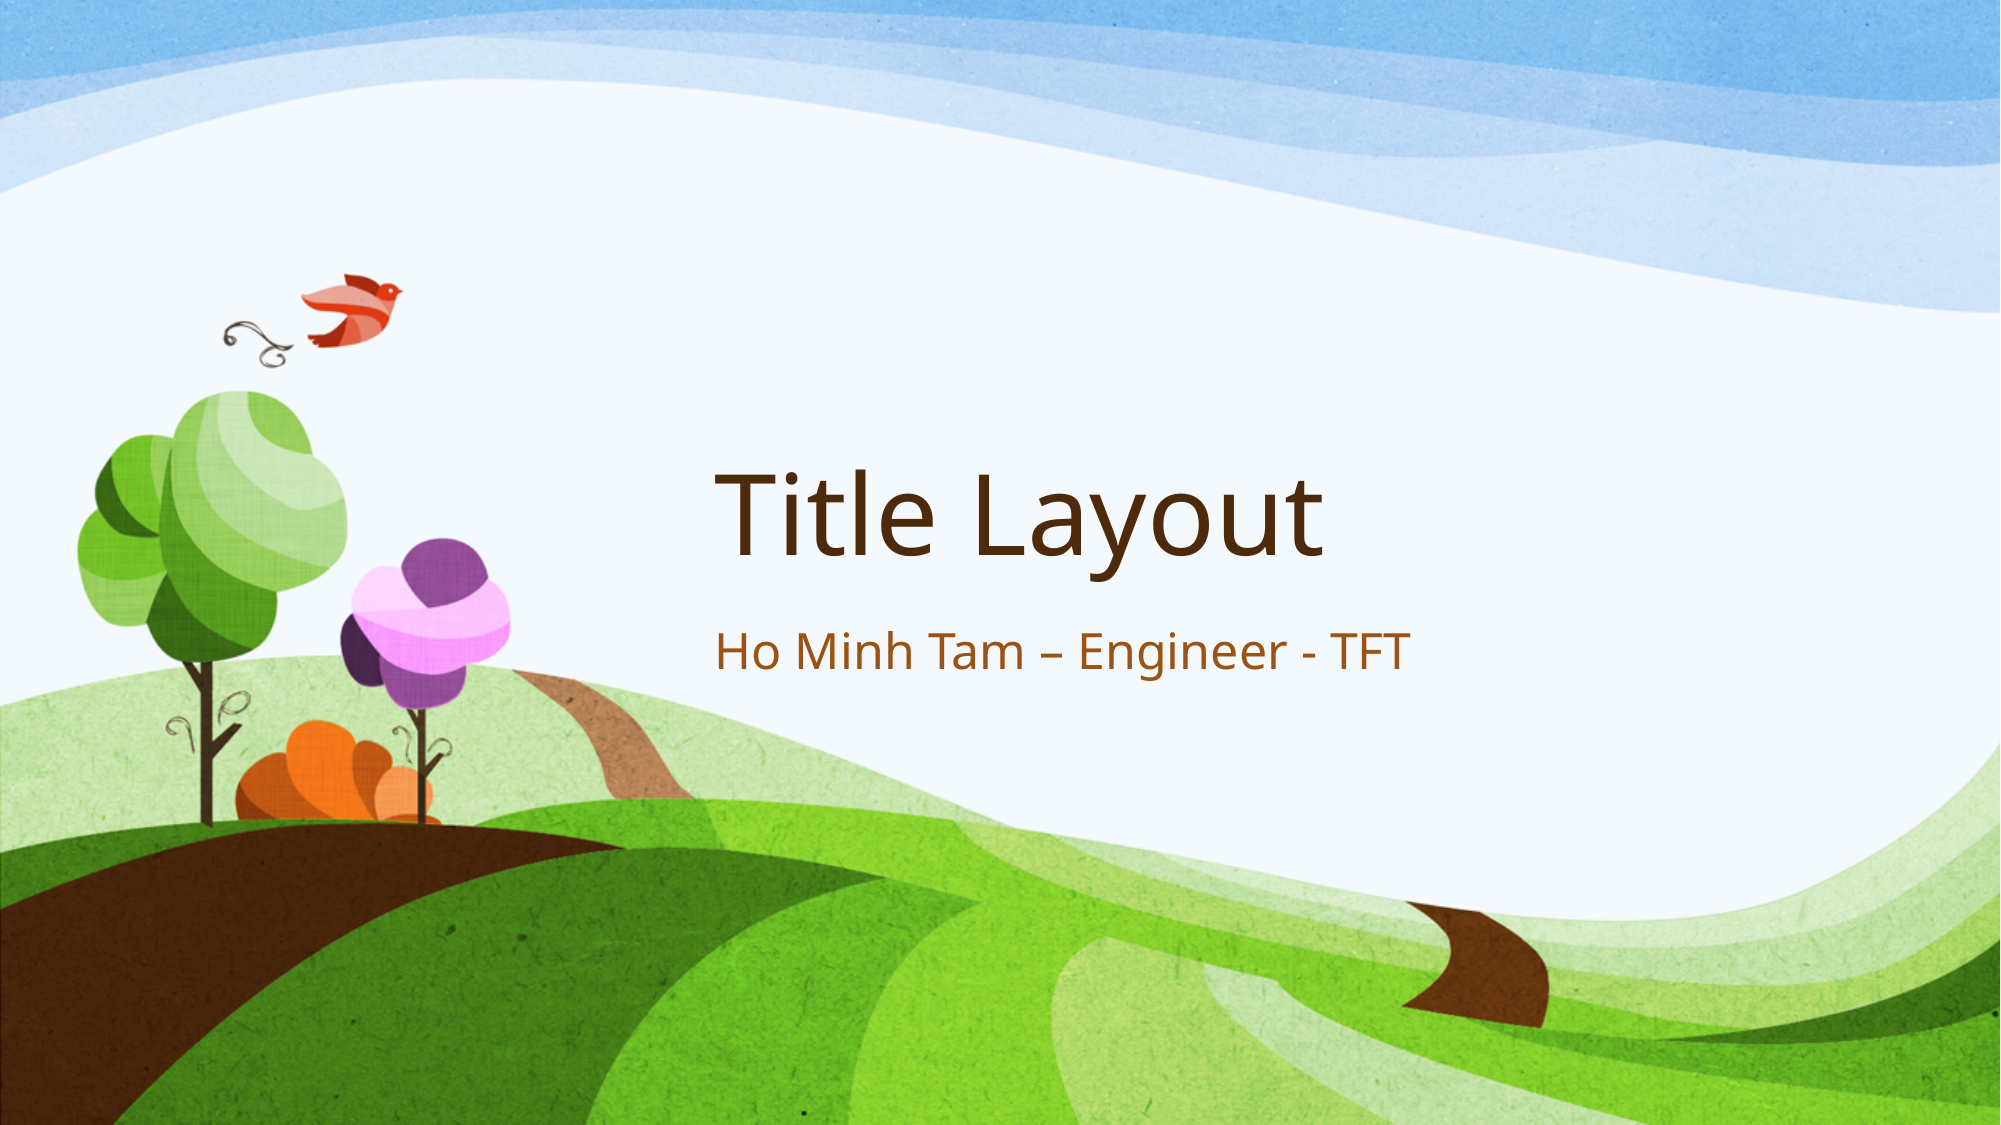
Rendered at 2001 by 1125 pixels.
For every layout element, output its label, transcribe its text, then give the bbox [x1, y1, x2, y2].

subtitle Ho Minh Tam – Engineer - TFT [699, 612, 1825, 763]
title Title Layout [699, 287, 1825, 588]
picture [0, 0, 2001, 1125]
